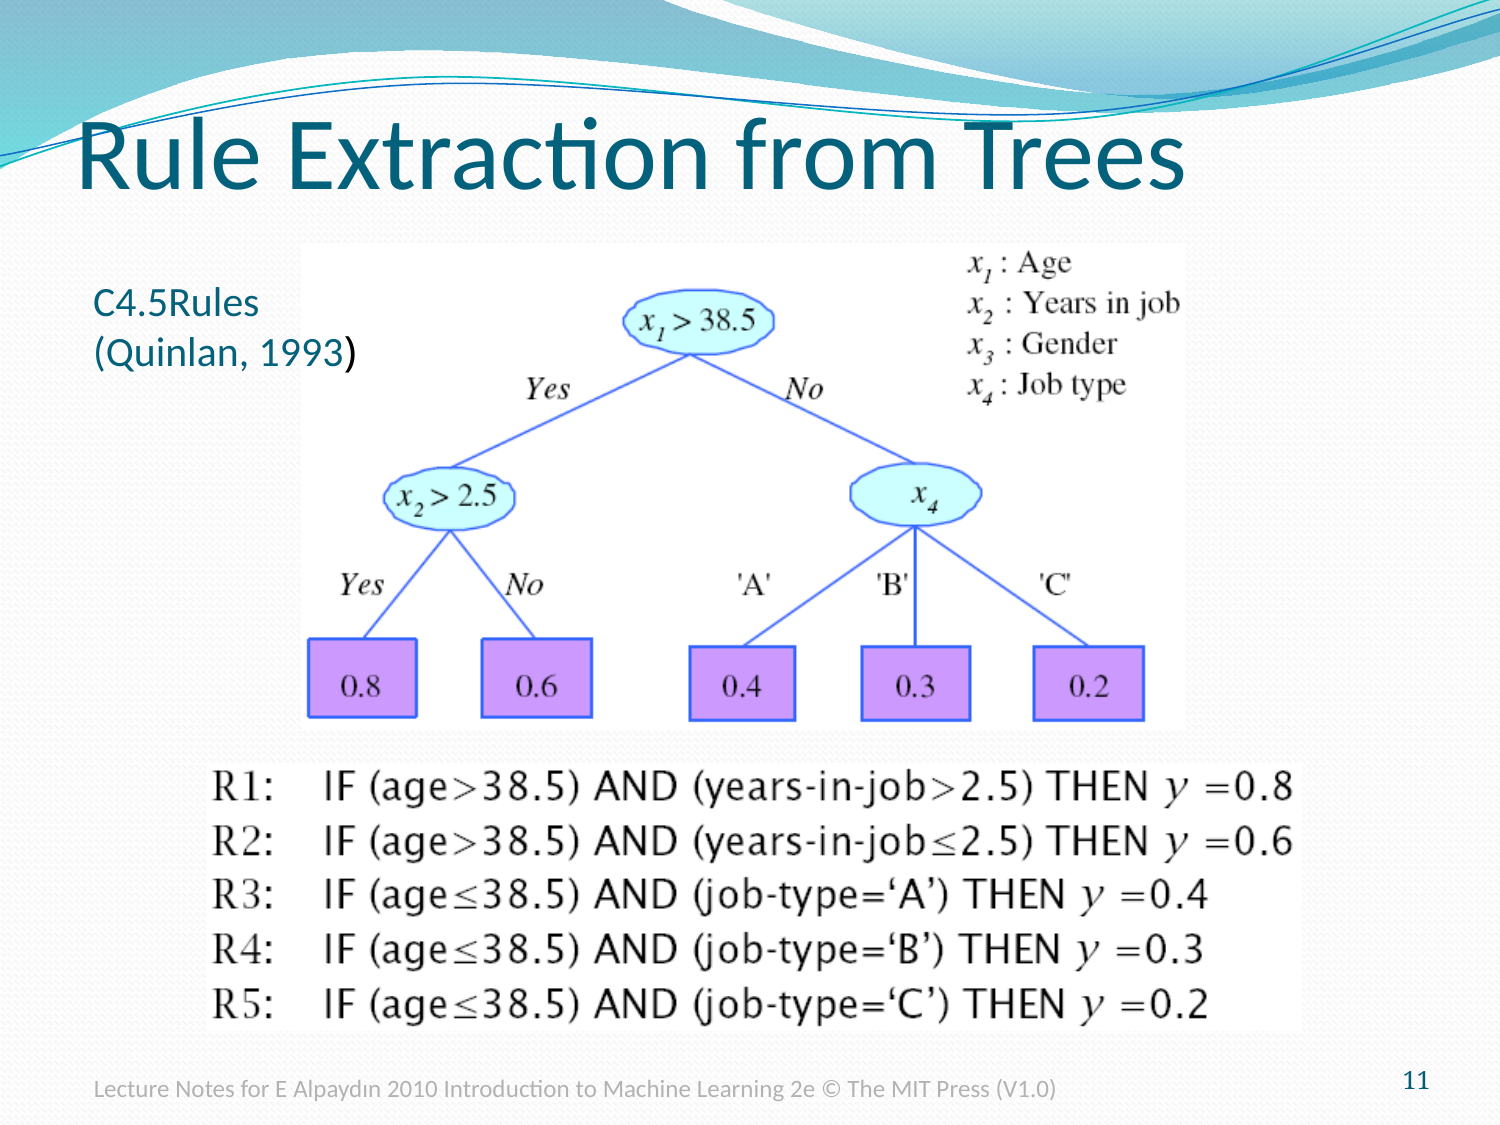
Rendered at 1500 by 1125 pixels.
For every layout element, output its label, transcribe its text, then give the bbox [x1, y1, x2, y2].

slide_number 11 [1254, 1023, 1431, 1099]
picture [206, 762, 1303, 1031]
text_box C4.5Rules (Quinlan, 1993) [78, 267, 293, 382]
footer Lecture Notes for E Alpaydın 2010 Introduction to Machine Learning 2e © The MIT Press (V1.0) [93, 1042, 1254, 1103]
picture [300, 243, 1186, 730]
title Rule Extraction from Trees [75, 75, 1425, 211]
